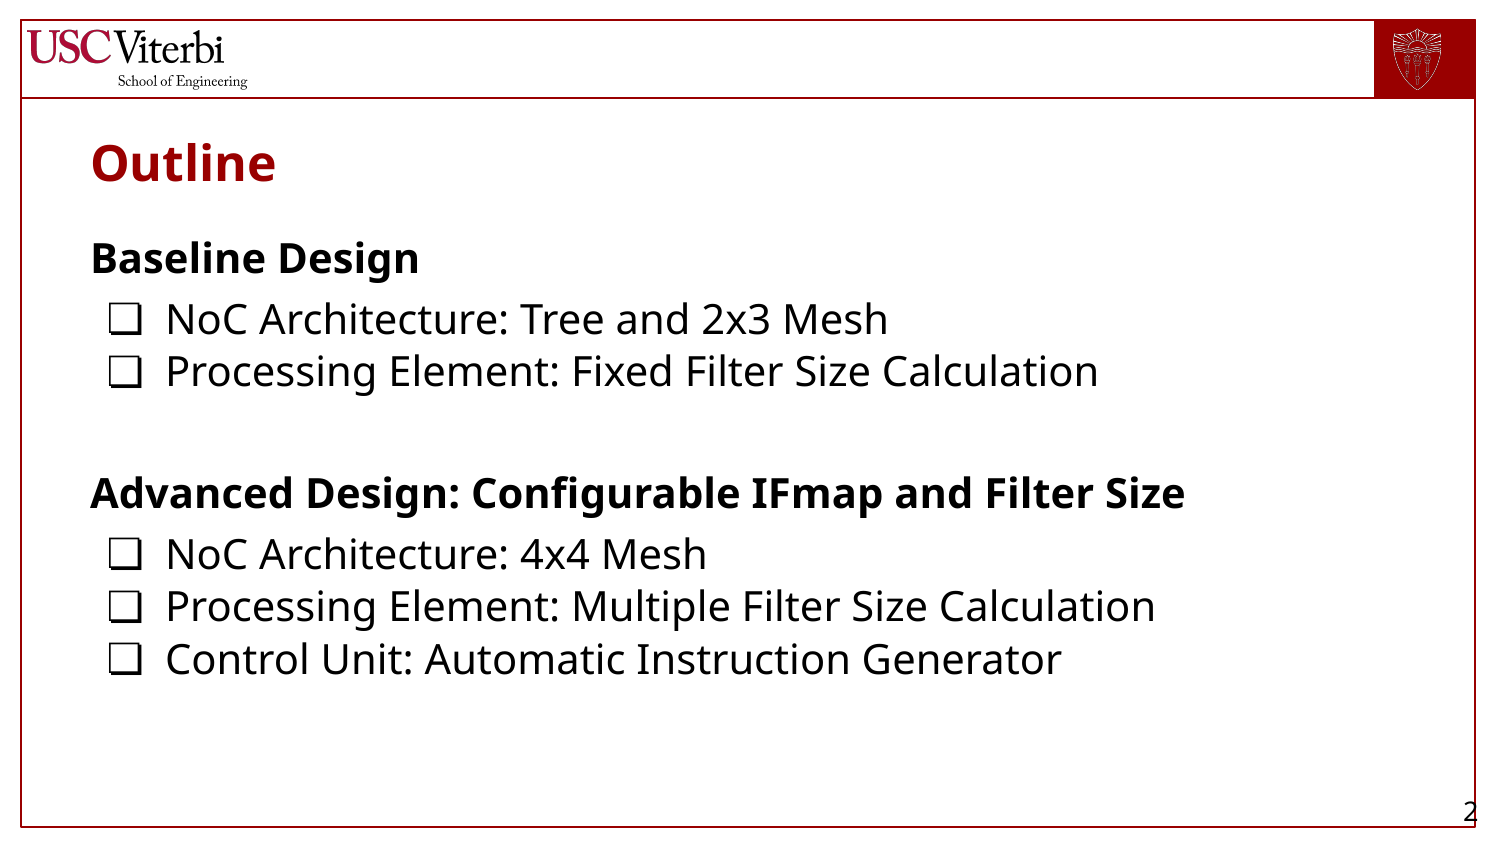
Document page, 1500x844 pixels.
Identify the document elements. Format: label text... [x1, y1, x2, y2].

picture [0, 11, 274, 107]
picture [1393, 28, 1441, 90]
list Baseline Design NoC Architecture: Tree and 2x3 Mesh Processing Element: Fixed Filter Size Calculation Advanced Design: Configurable IFmap and Filter Size NoC Architecture: 4x4 Mesh Processing Element: Multiple Filter Size Calculation Control Unit: Automatic Instruction Generator [75, 221, 1425, 774]
slide_number ‹#› [1403, 779, 1494, 844]
title Outline [75, 123, 1425, 206]
